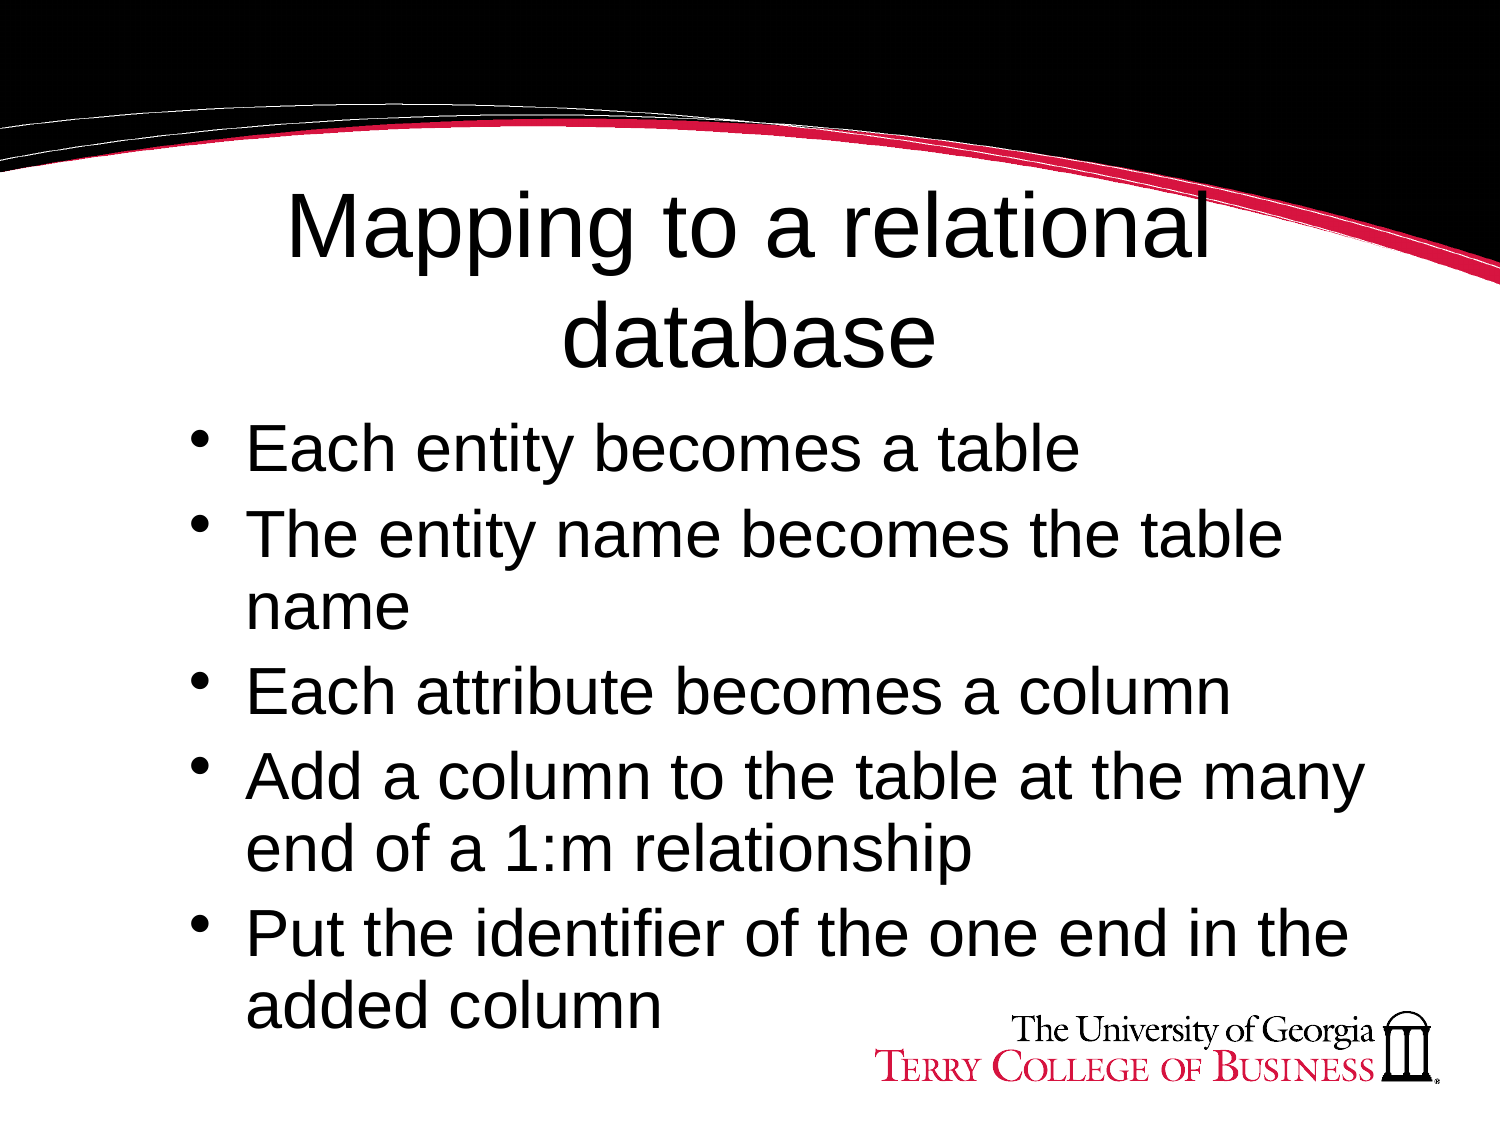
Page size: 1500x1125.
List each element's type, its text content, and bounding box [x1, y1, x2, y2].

picture [0, 0, 1500, 286]
list Each entity becomes a table The entity name becomes the table name Each attribute becomes a column Add a column to the table at the many end of a 1:m relationship Put the identifier of the one end in the added column [174, 407, 1449, 1082]
title Mapping to a relational database [79, 162, 1421, 390]
